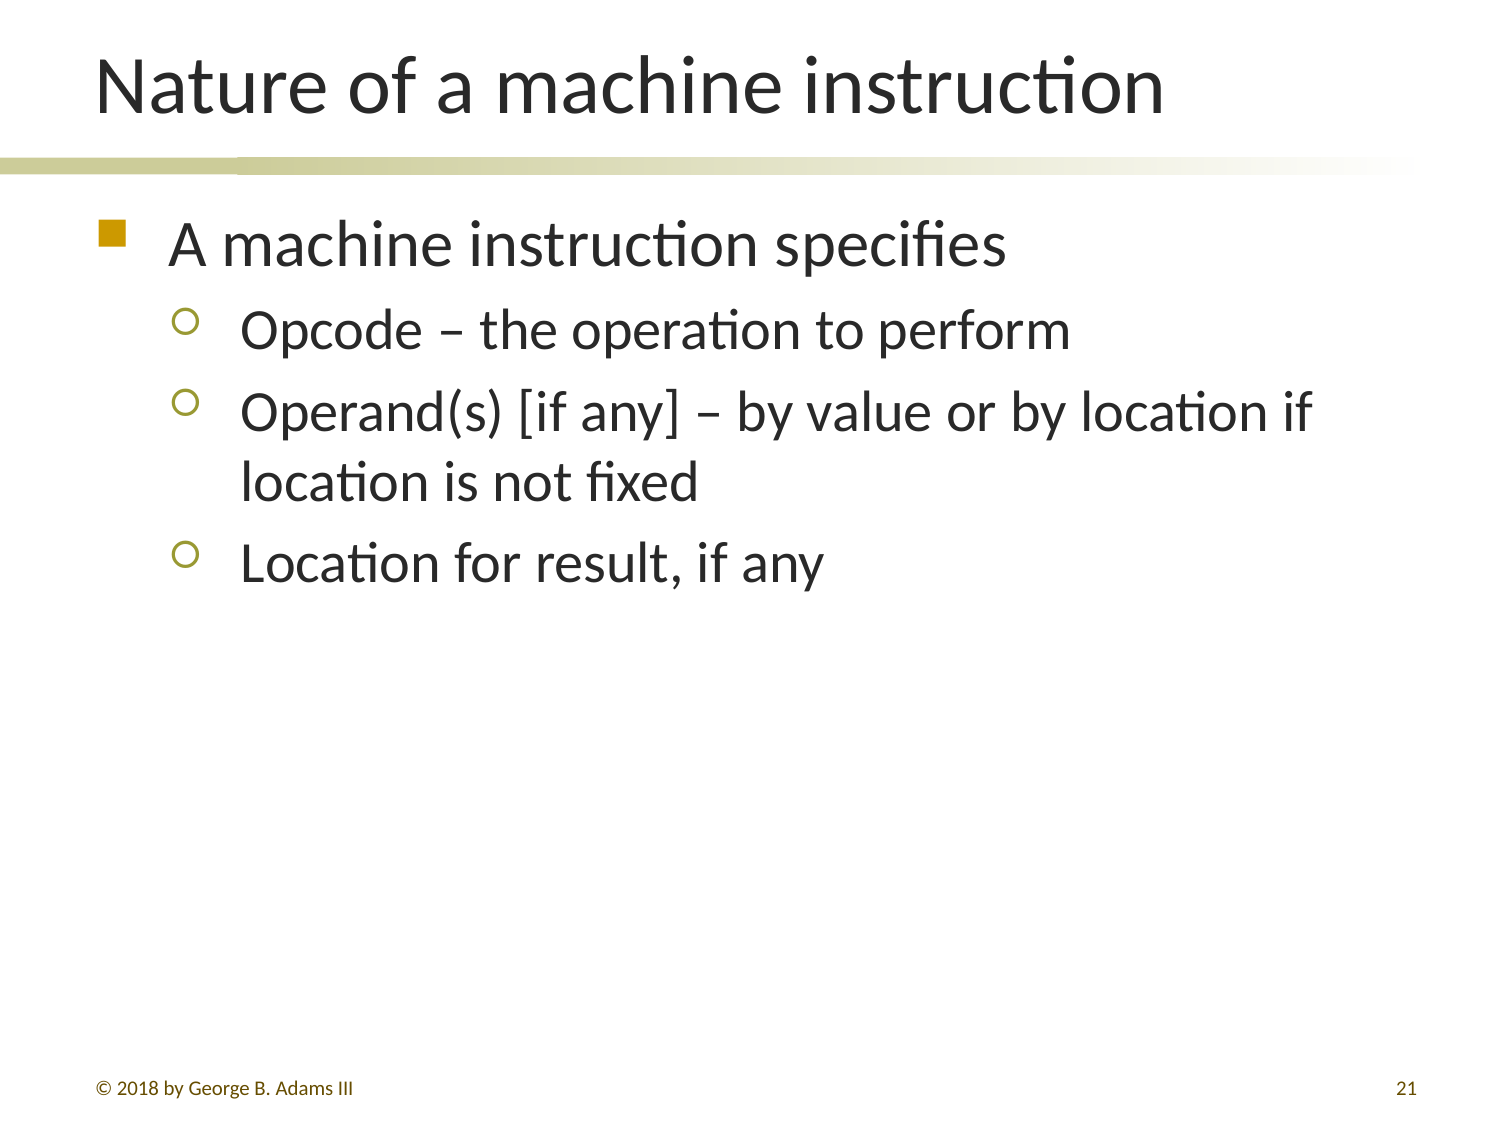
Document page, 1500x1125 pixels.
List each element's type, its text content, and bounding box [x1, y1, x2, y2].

slide_number © 2018 by George B. Adams III [79, 1067, 406, 1099]
slide_number 293 [1119, 1067, 1433, 1099]
list A machine instruction specifies Opcode – the operation to perform Operand(s) [if any] – by value or by location if location is not fixed Location for result, if any [79, 192, 1432, 1000]
title Nature of a machine instruction [79, 15, 1432, 139]
